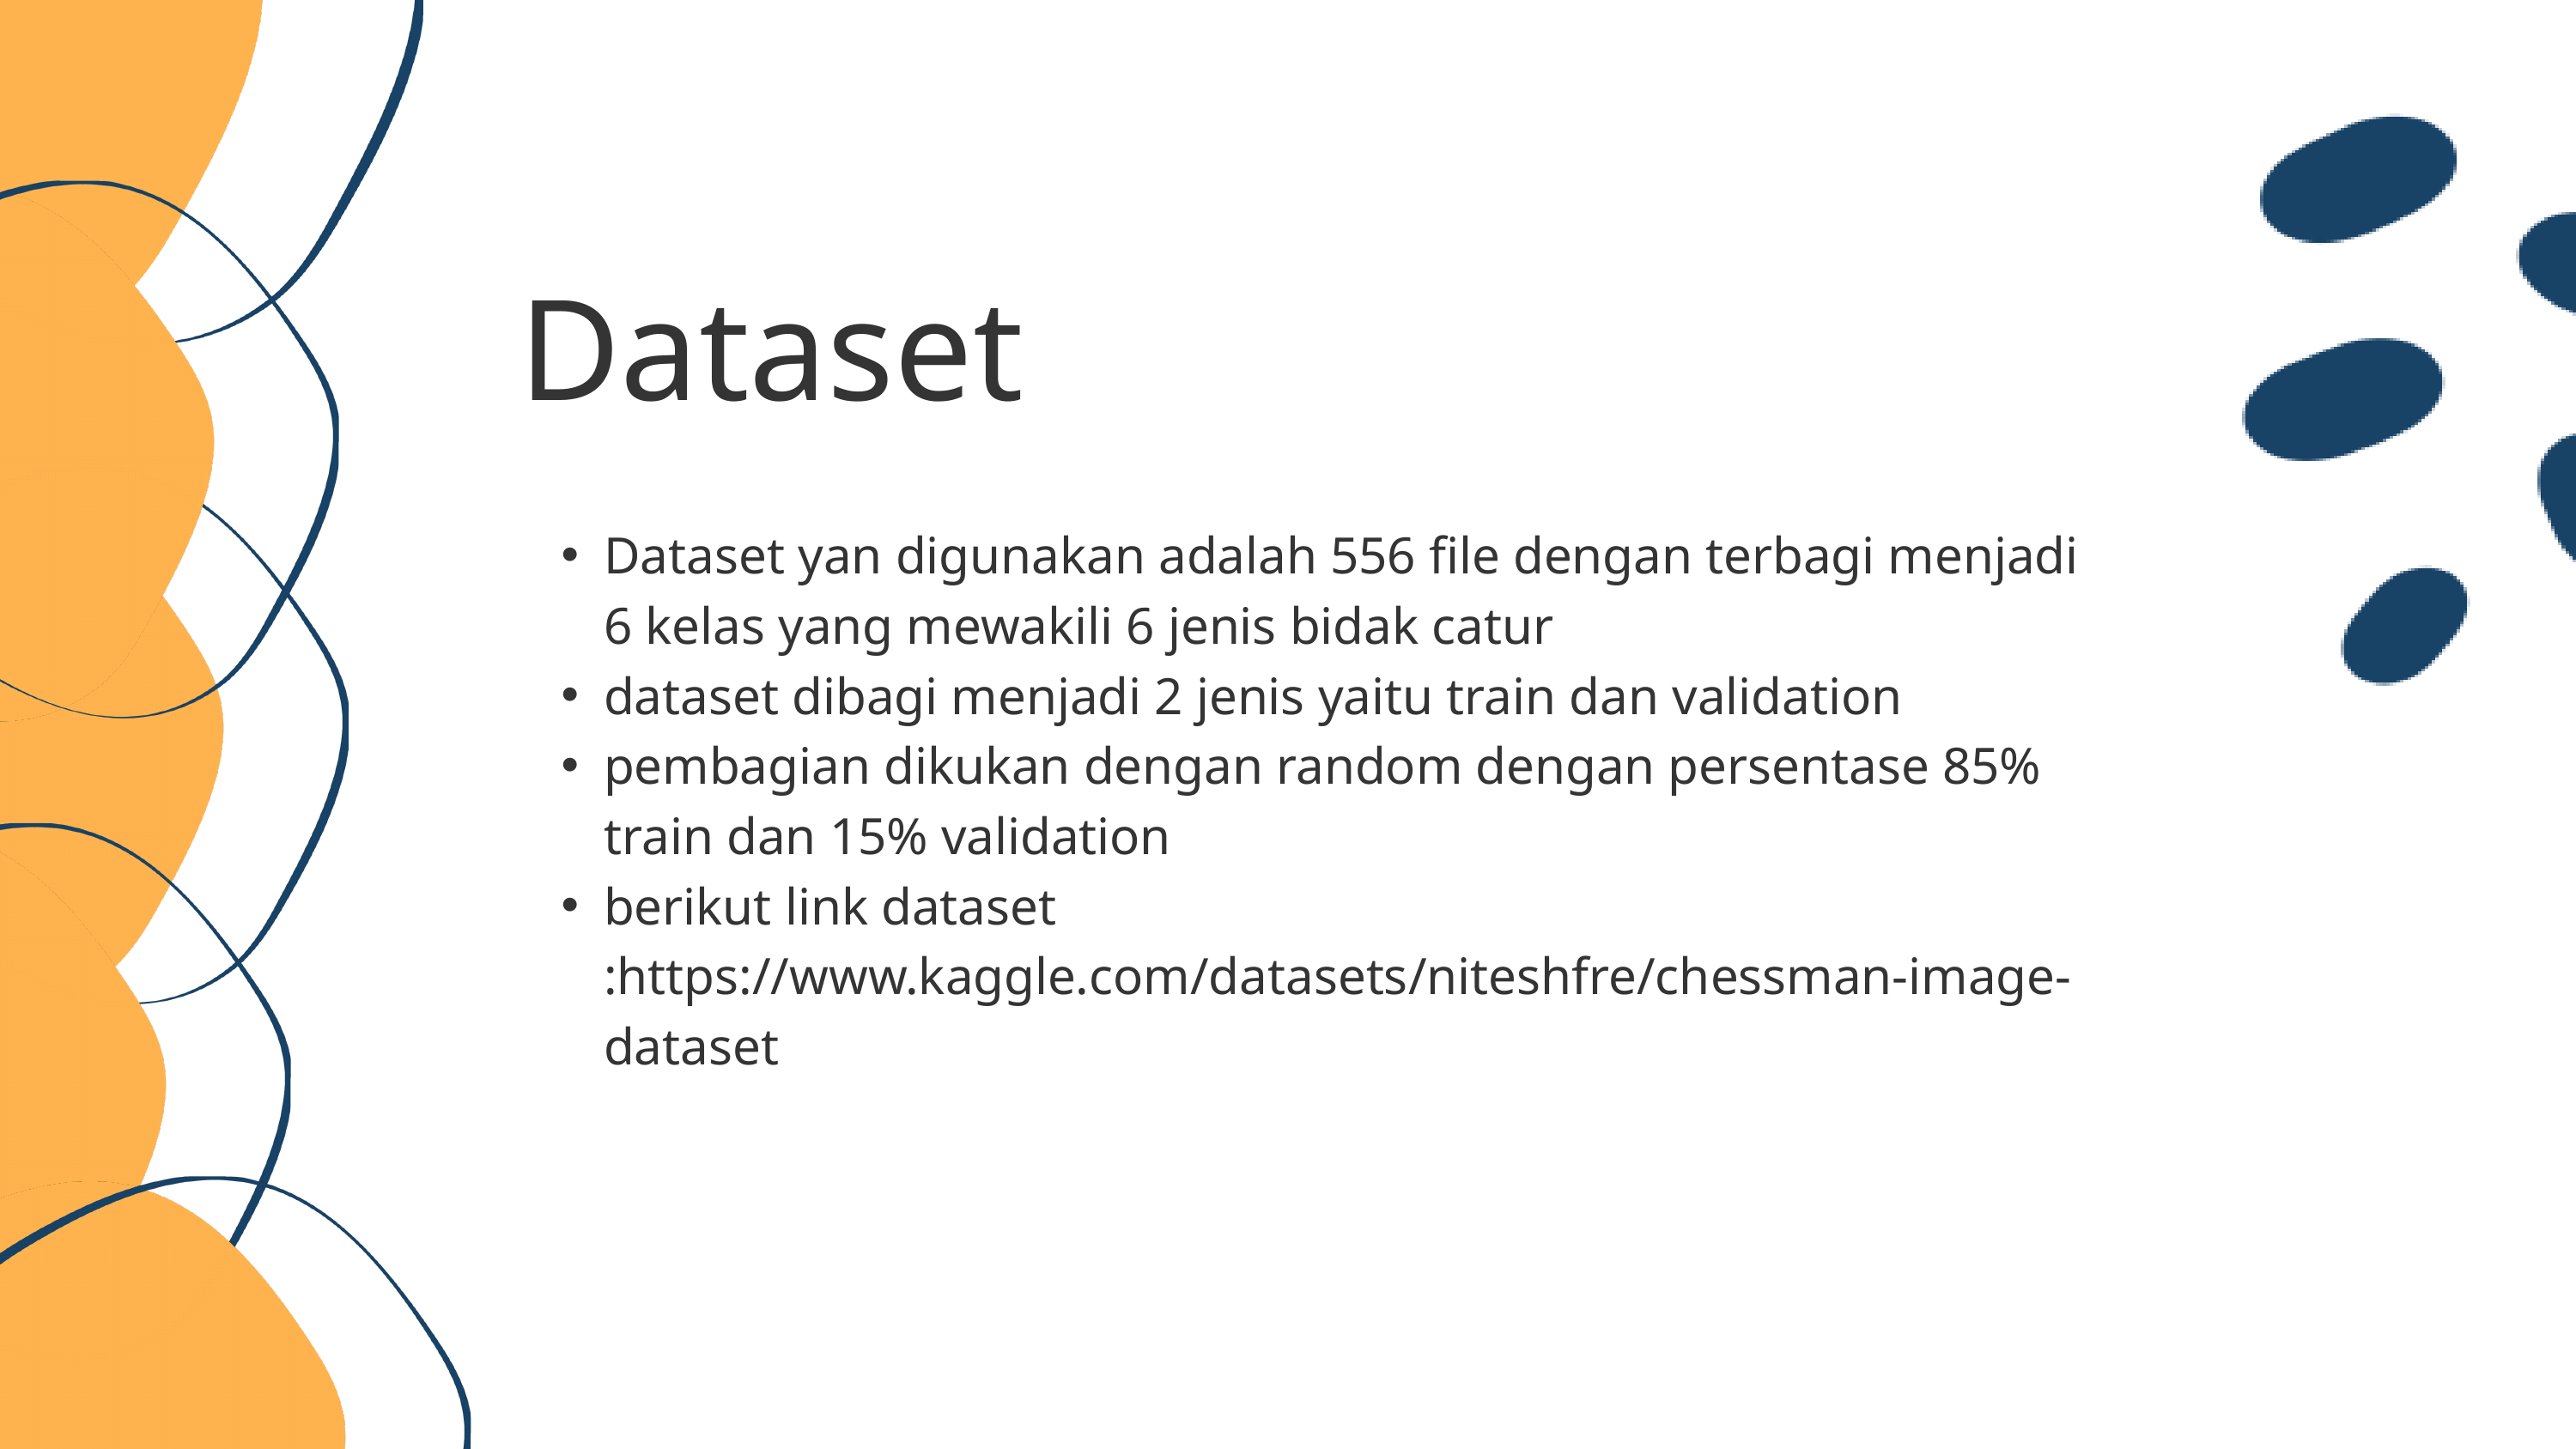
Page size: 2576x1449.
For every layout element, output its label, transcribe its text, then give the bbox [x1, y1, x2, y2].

text_box [0, 468, 350, 1013]
text_box [0, 822, 293, 1176]
text_box [2053, 0, 2576, 822]
text_box [0, 1175, 472, 1449]
text_box Dataset yan digunakan adalah 556 file dengan terbagi menjadi 6 kelas yang mewakili 6 jenis bidak catur dataset dibagi menjadi 2 jenis yaitu train dan validation pembagian dikukan dengan random dengan persentase 85% train dan 15% validation berikut link dataset :https://www.kaggle.com/datasets/niteshfre/chessman-image-dataset [519, 513, 2111, 1145]
text_box Dataset [519, 261, 1877, 429]
text_box [0, 0, 423, 356]
text_box [0, 180, 341, 727]
